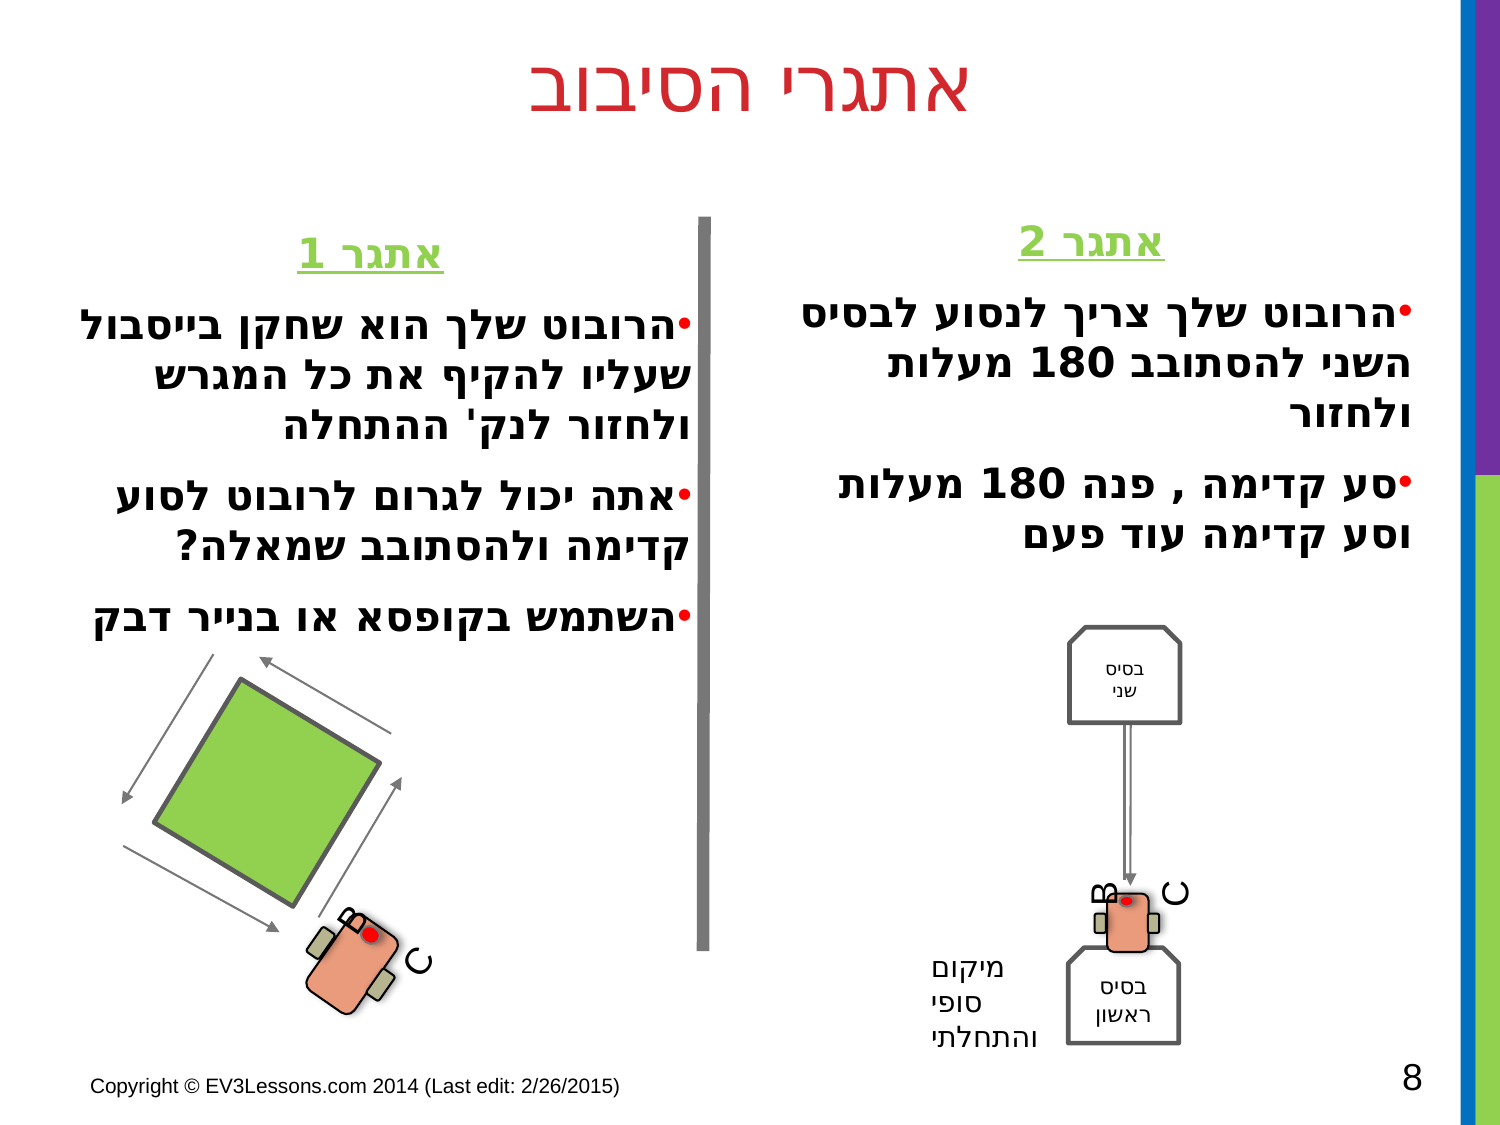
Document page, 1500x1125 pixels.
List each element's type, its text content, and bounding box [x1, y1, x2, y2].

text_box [121, 653, 404, 1009]
title אתגרי הסיבוב [75, 25, 1428, 250]
footer Copyright © EV3Lessons.com 2014 (Last edit: 2/26/2015) [75, 1065, 638, 1112]
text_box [702, 216, 706, 952]
text_box אתגר 1 הרובוט שלך הוא שחקן בייסבול שעליו להקיף את כל המגרש ולחזור לנק' ההתחלה אתה יכול לגרום לרובוט לסוע קדימה ולהסתובב שמאלה? השתמש בקופסא או בנייר דבק [34, 219, 698, 577]
slide_number 8 [1387, 1045, 1491, 1106]
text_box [915, 626, 1181, 1044]
list אתגר 2 הרובוט שלך צריך לנסוע לבסיס השני להסתובב 180 מעלות ולחזור סע קדימה , פנה 180 מעלות וסע קדימה עוד פעם [755, 206, 1428, 925]
